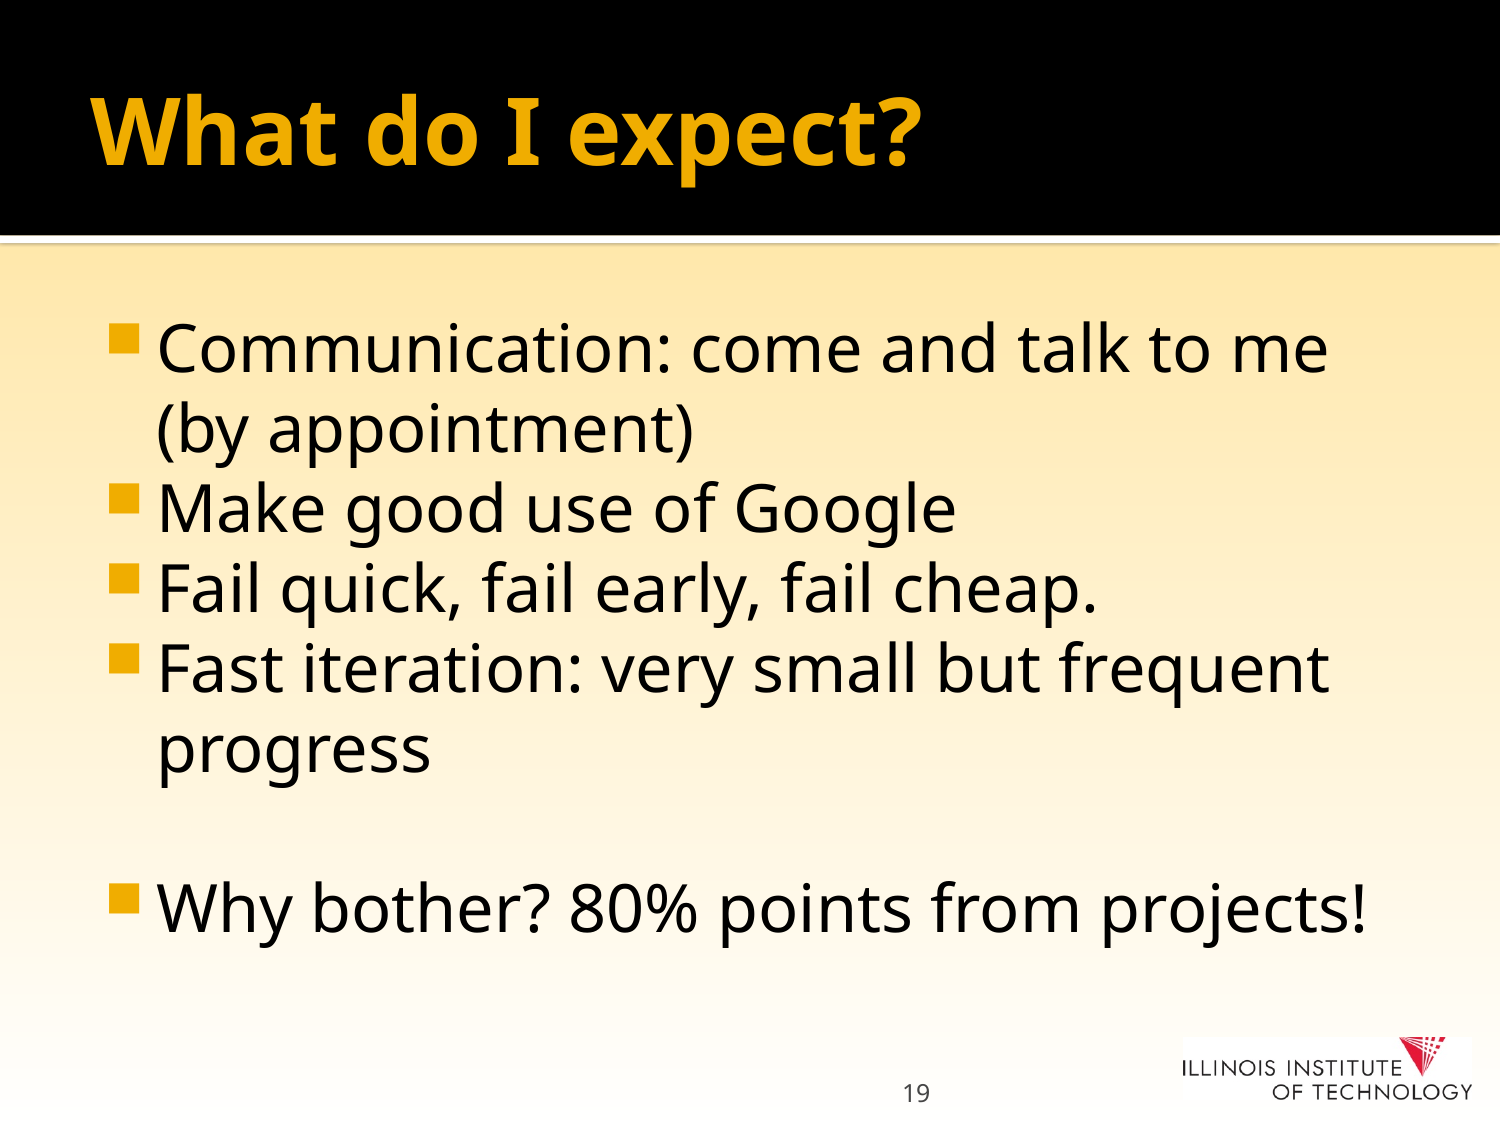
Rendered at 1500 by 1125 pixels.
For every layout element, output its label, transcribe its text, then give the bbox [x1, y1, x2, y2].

title What do I expect? [75, 25, 1425, 231]
picture [1183, 1037, 1472, 1100]
list Communication: come and talk to me (by appointment) Make good use of Google Fail quick, fail early, fail cheap. Fast iteration: very small but frequent progress Why bother? 80% points from projects! [75, 291, 1425, 1050]
slide_number 19 [825, 1067, 946, 1113]
